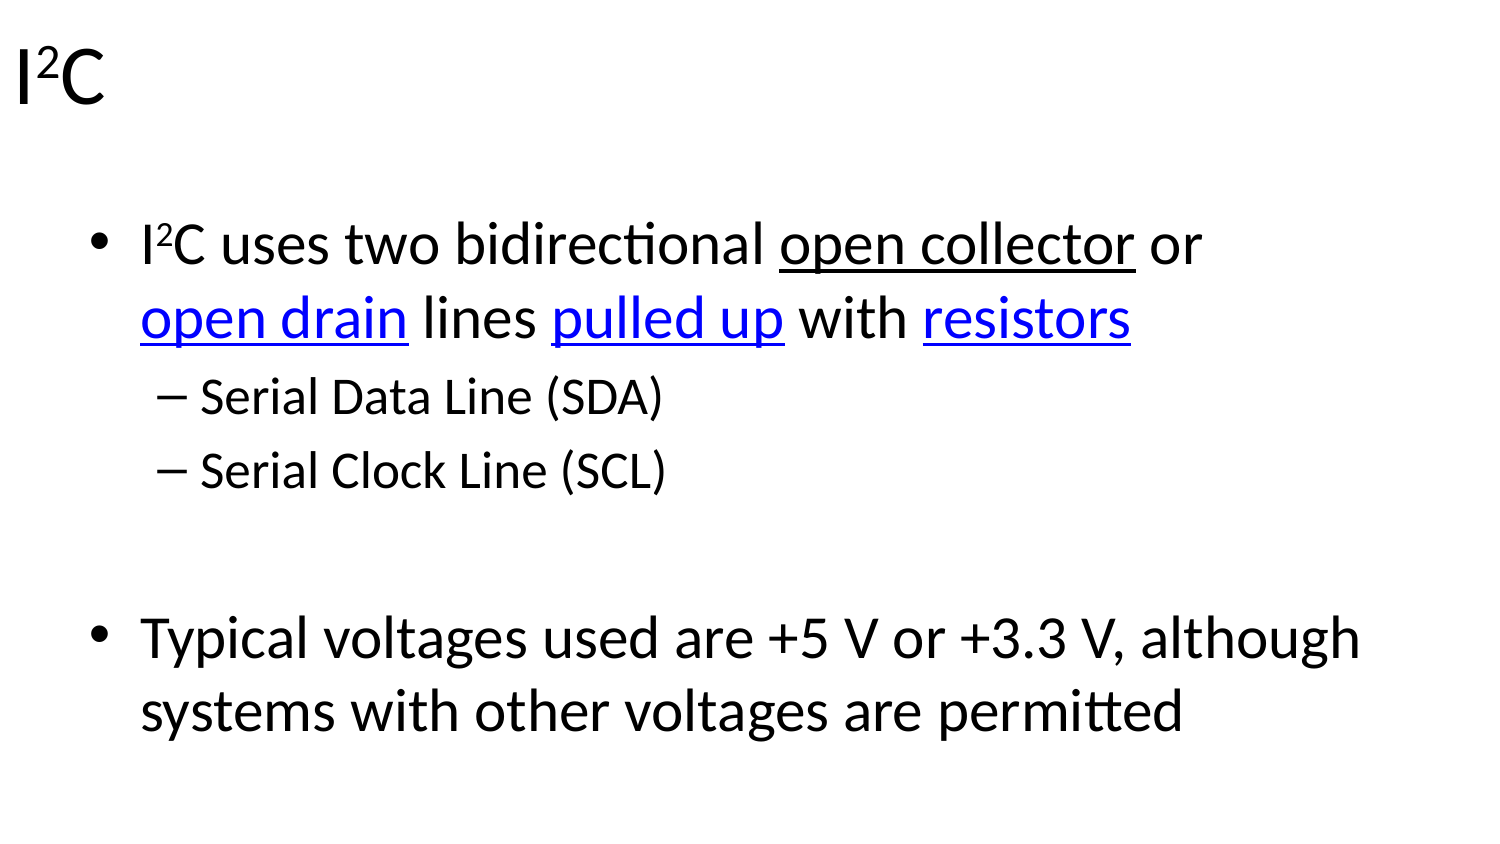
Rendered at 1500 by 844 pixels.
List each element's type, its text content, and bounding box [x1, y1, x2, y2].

list I2C uses two bidirectional open collector or open drain lines pulled up with resistors Serial Data Line (SDA) Serial Clock Line (SCL) Typical voltages used are +5 V or +3.3 V, although systems with other voltages are permitted [75, 196, 1425, 754]
title I2C [0, 0, 1350, 141]
